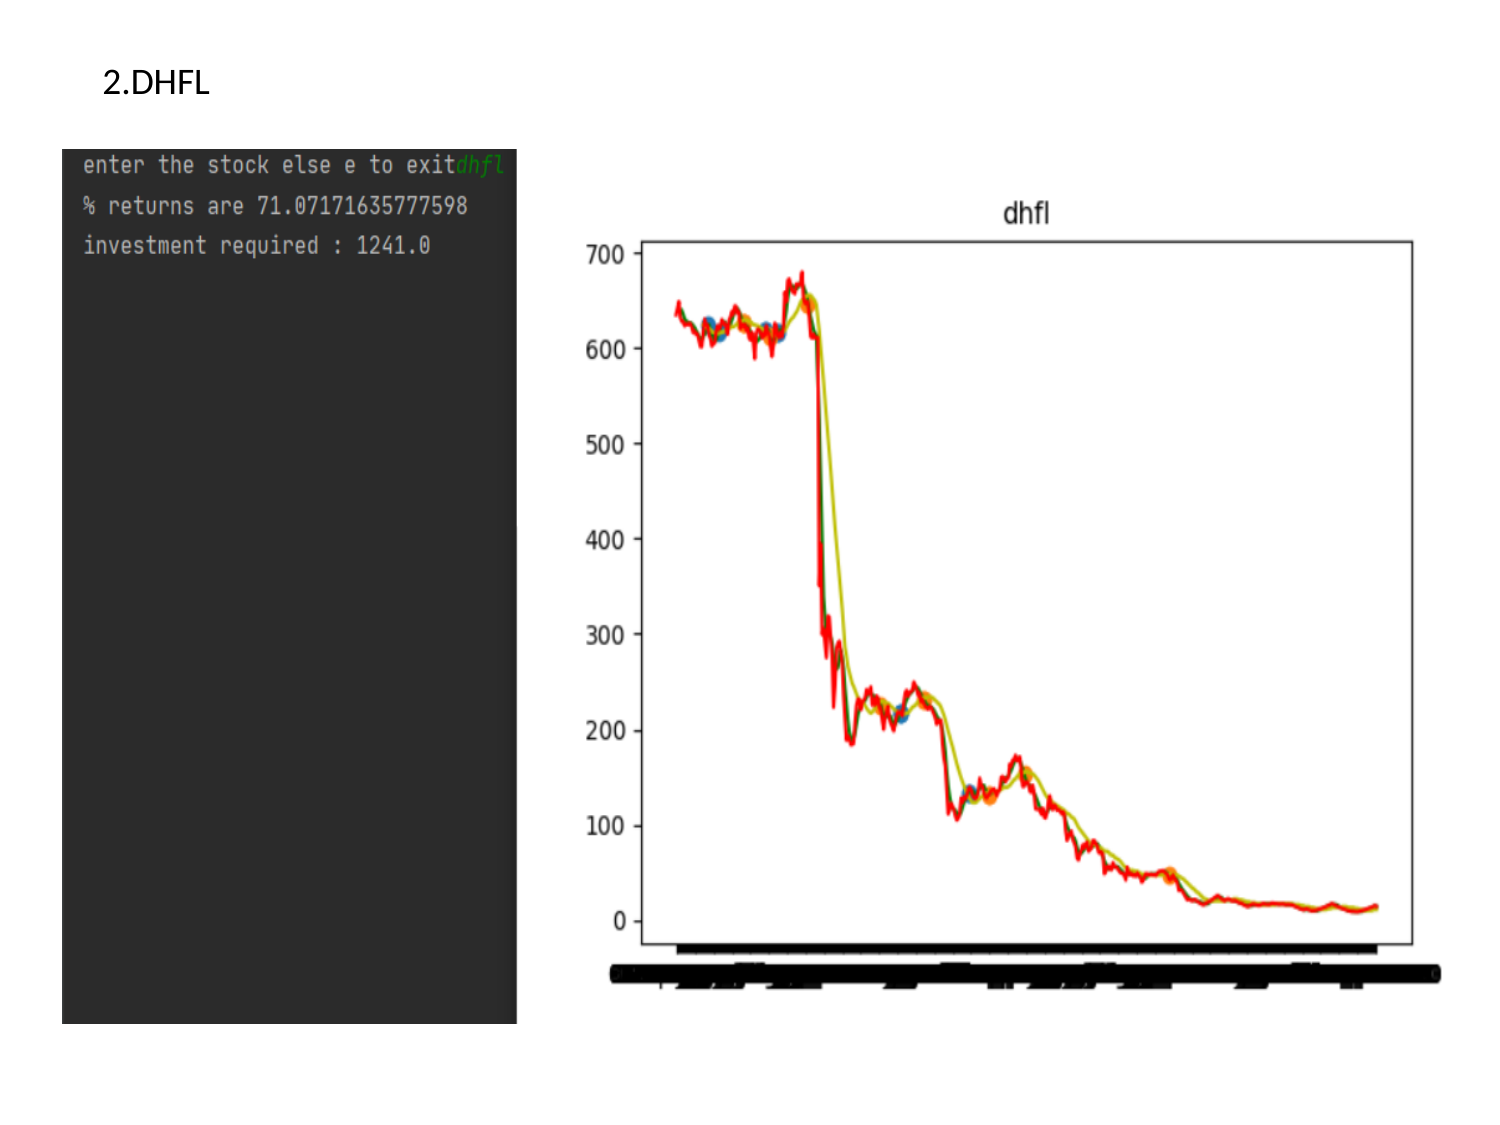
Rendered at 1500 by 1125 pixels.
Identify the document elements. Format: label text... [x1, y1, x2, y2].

picture [62, 149, 1476, 1025]
text_box 2.DHFL [87, 49, 350, 110]
